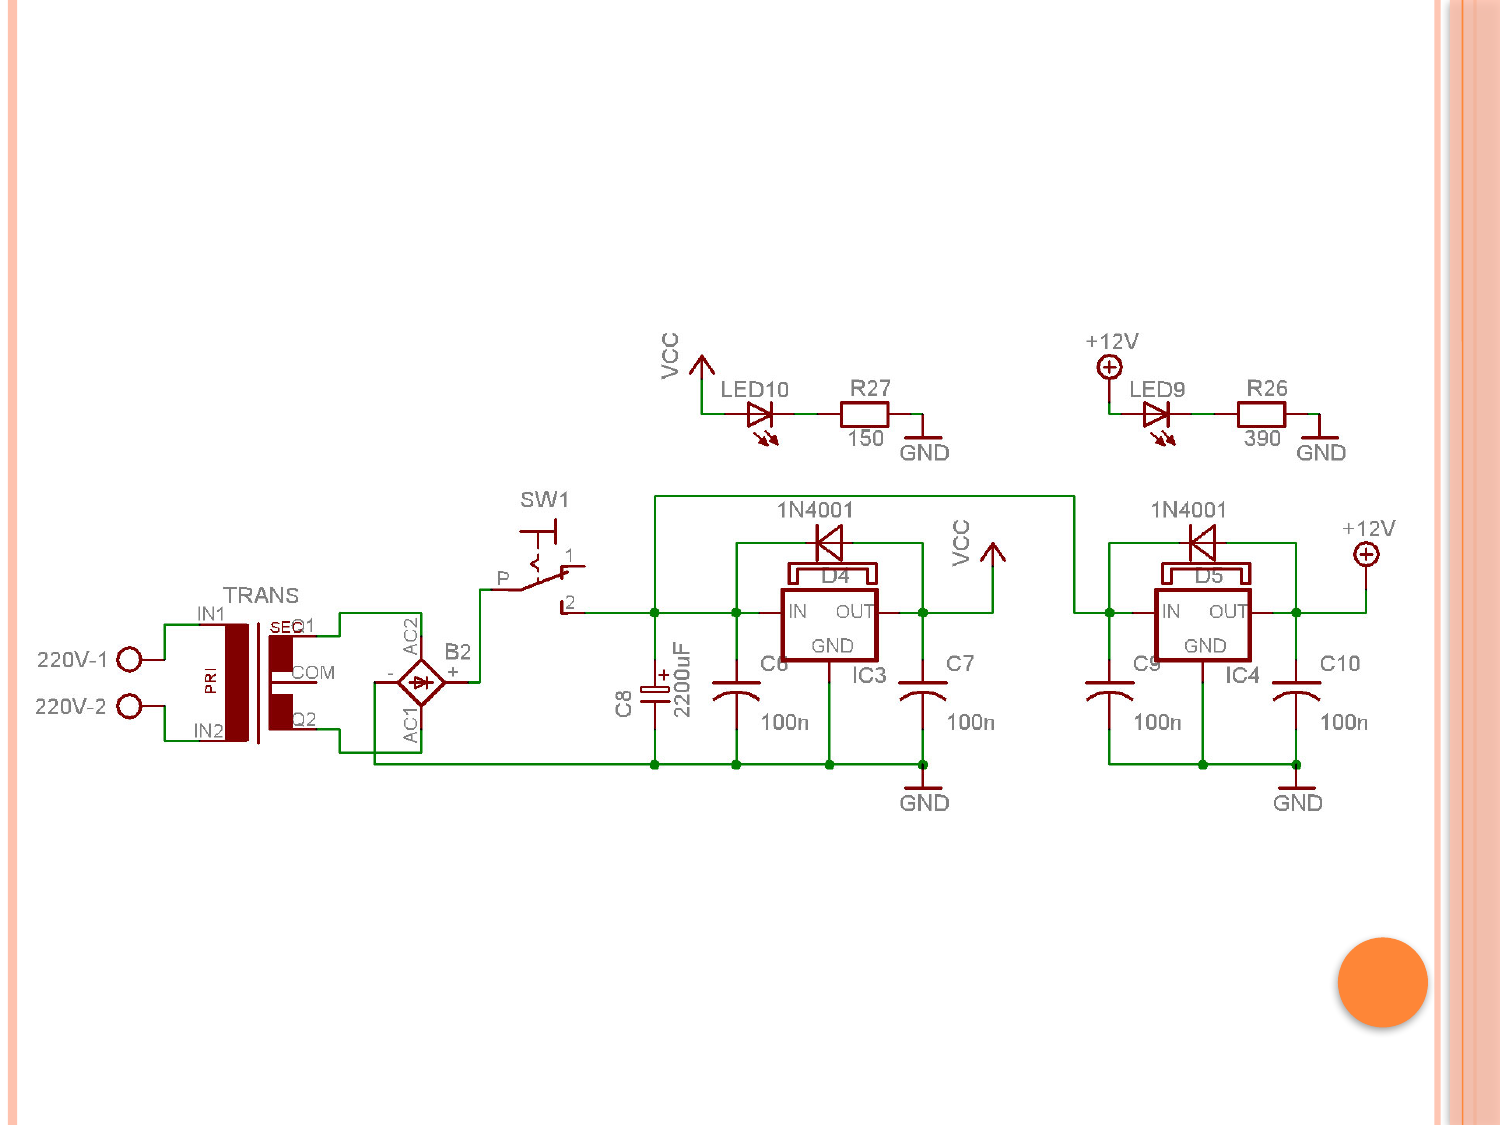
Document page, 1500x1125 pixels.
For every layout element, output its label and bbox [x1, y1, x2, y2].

picture [22, 319, 1431, 841]
